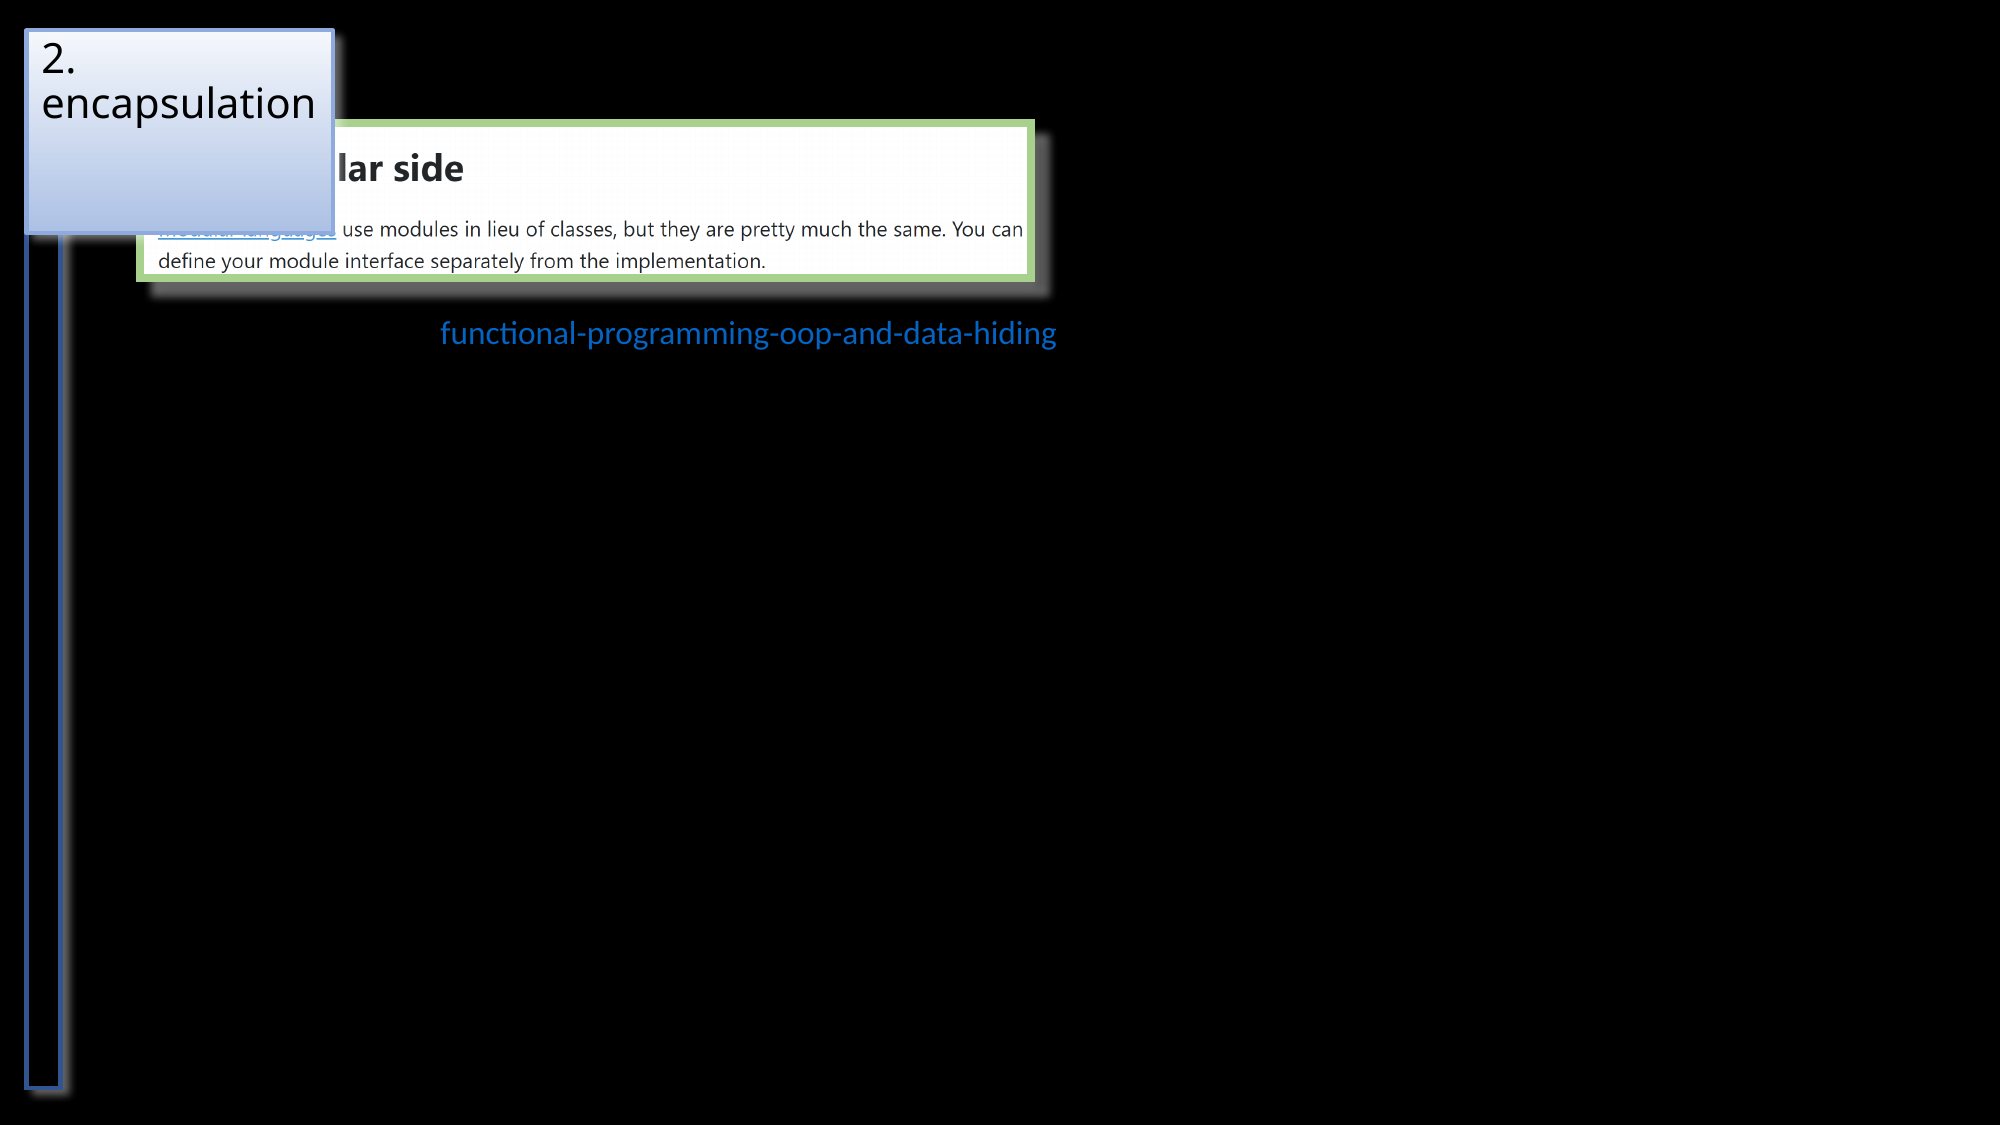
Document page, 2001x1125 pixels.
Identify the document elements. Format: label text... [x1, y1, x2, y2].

title 2. encapsulation [26, 30, 333, 234]
text_box [26, 234, 61, 1088]
text_box functional-programming-oop-and-data-hiding [425, 303, 1073, 359]
picture [144, 126, 1027, 275]
